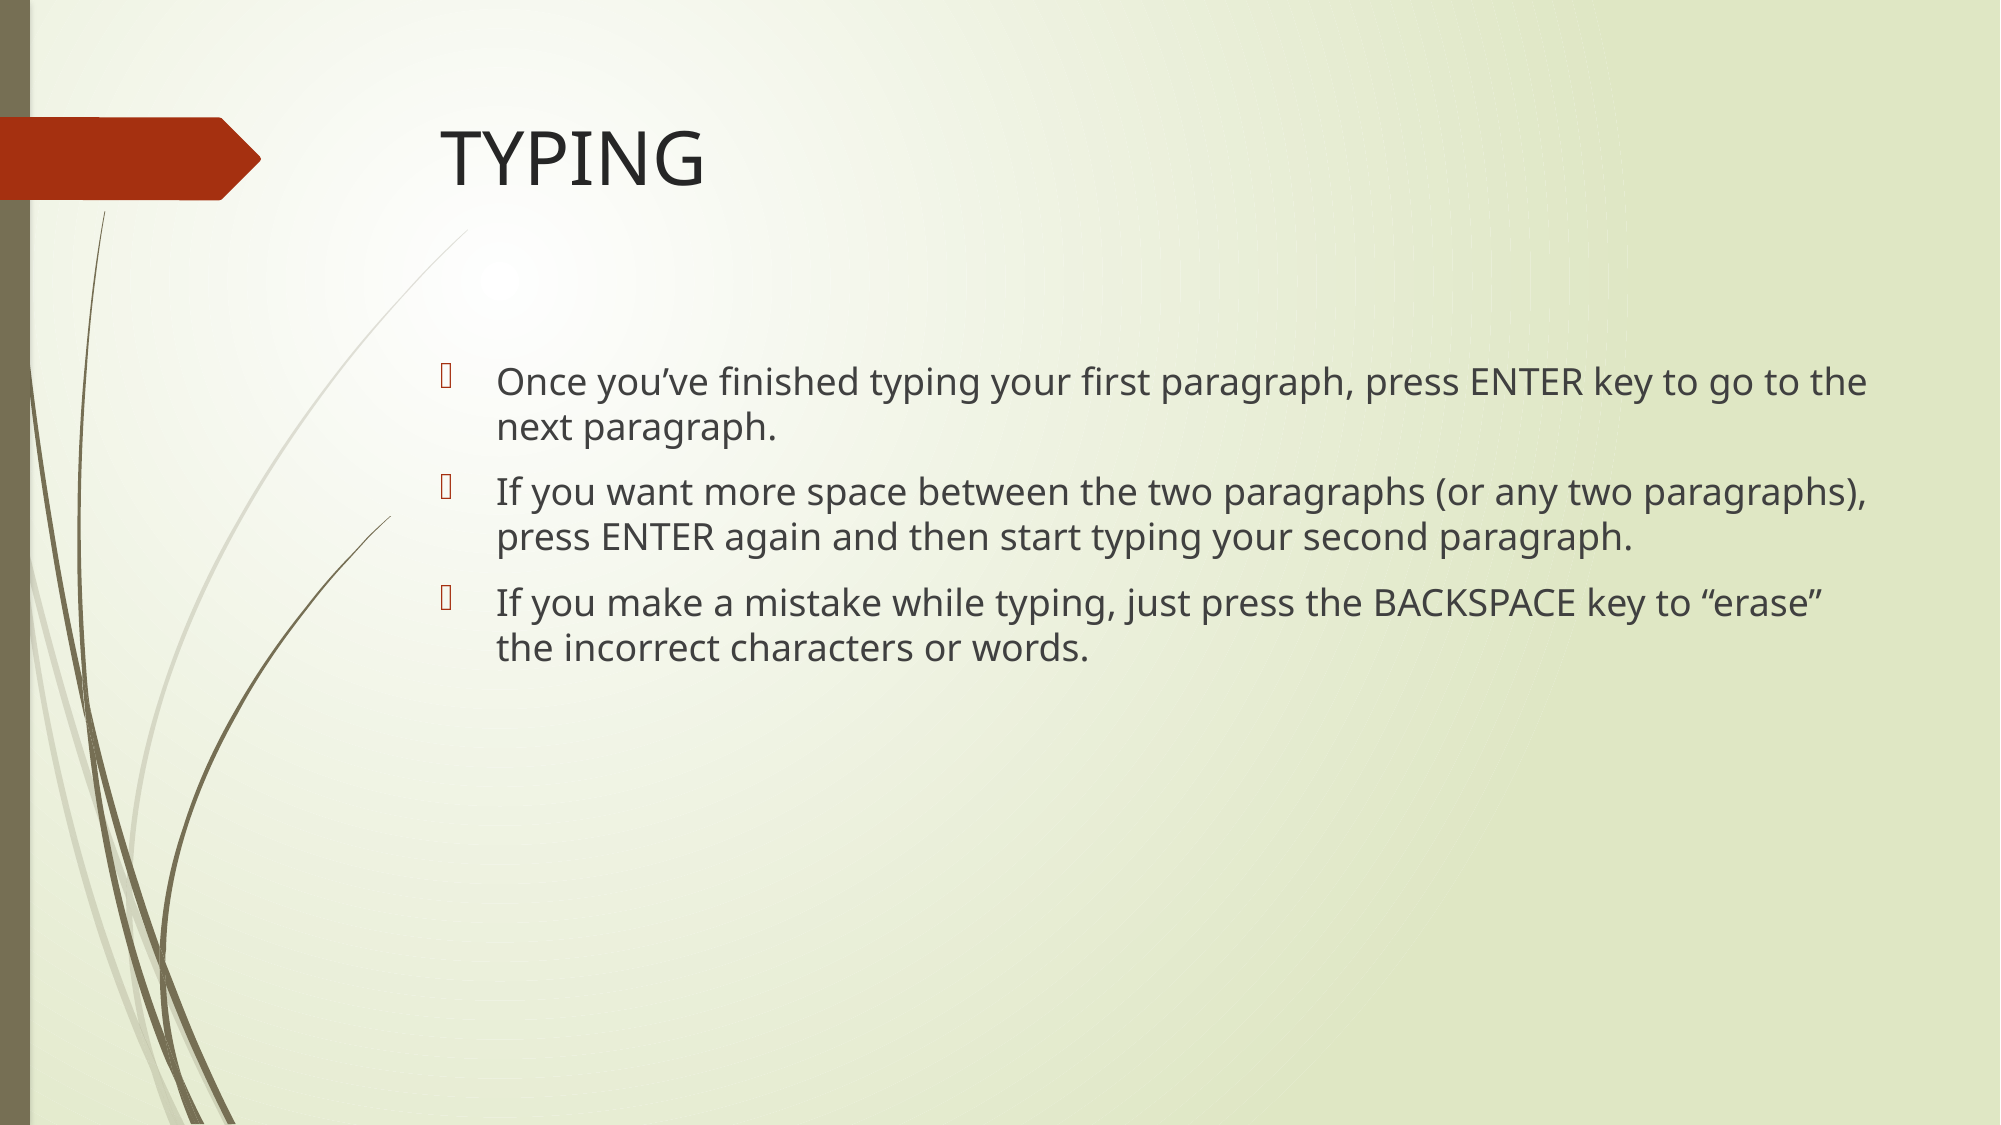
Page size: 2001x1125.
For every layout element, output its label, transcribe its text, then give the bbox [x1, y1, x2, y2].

list Once you’ve finished typing your first paragraph, press ENTER key to go to the next paragraph. If you want more space between the two paragraphs (or any two paragraphs), press ENTER again and then start typing your second paragraph. If you make a mistake while typing, just press the BACKSPACE key to “erase” the incorrect characters or words. [424, 350, 1888, 970]
title TYPING [425, 102, 1888, 313]
